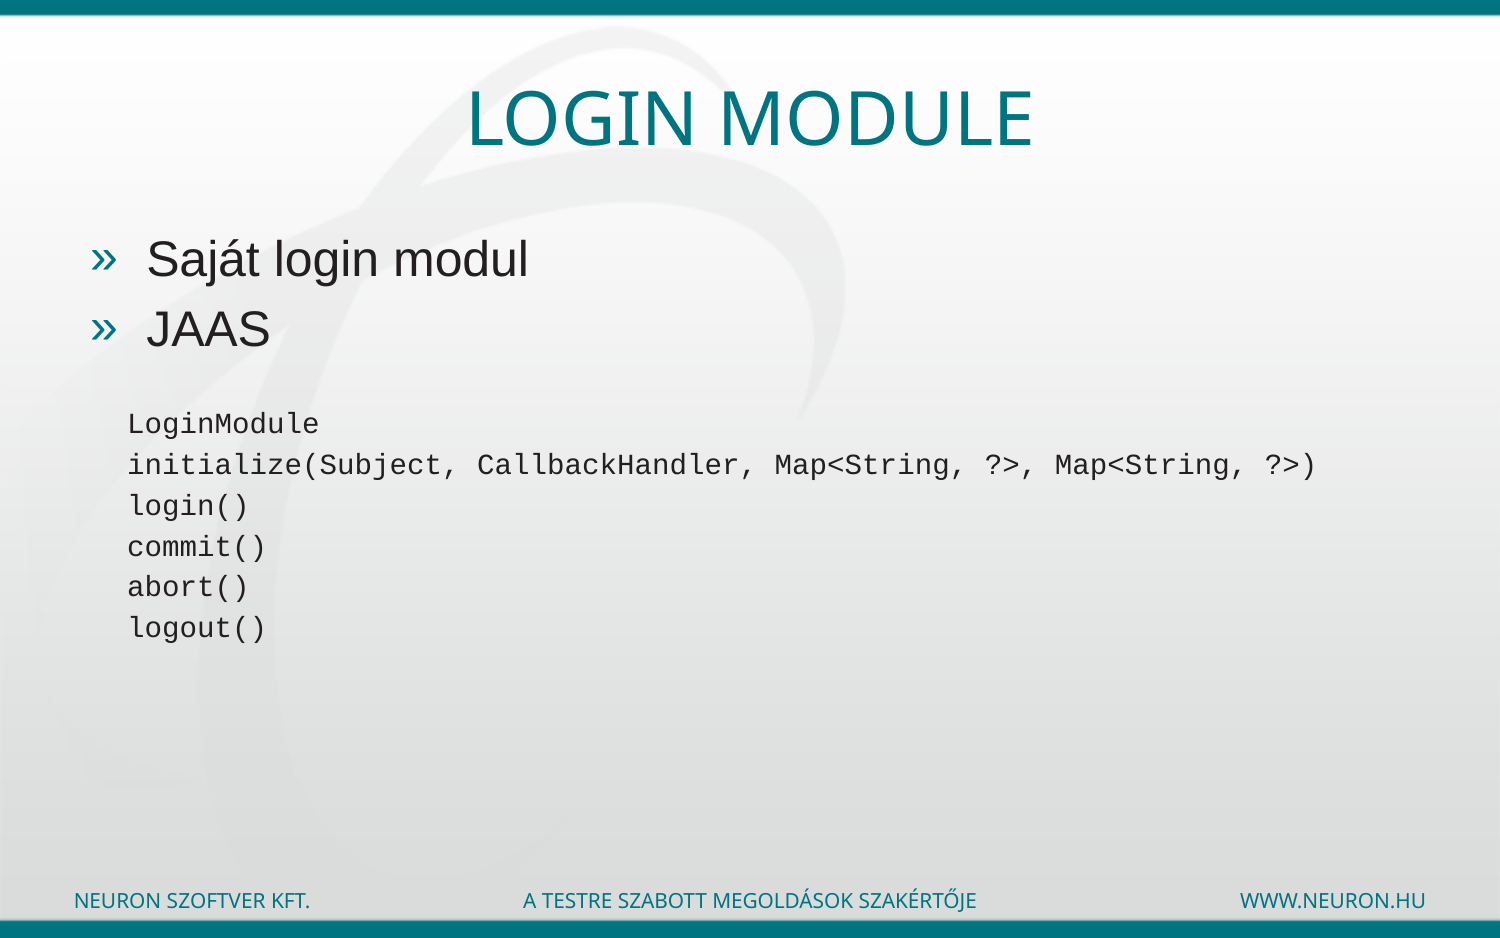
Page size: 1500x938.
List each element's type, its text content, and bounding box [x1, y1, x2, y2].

picture [0, 0, 1500, 938]
title Login module [75, 37, 1425, 194]
text_box LoginModule initialize(Subject, CallbackHandler, Map<String, ?>, Map<String, ?>) login() commit() abort() logout() [112, 396, 1463, 651]
list Saját login modul JAAS [75, 218, 1425, 838]
